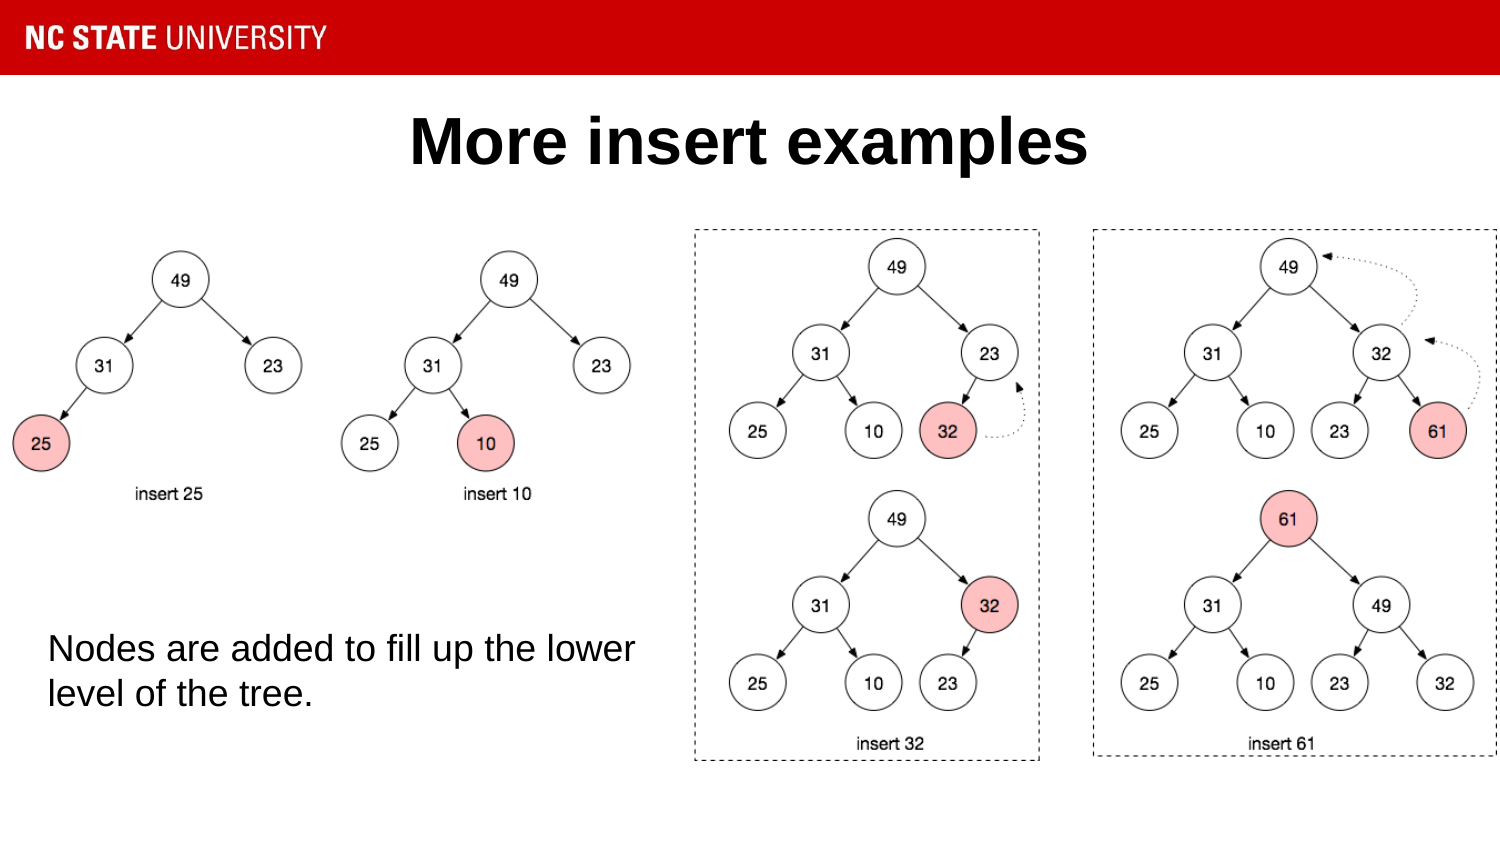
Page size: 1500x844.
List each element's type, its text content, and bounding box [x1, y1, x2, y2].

picture [12, 228, 1497, 762]
picture [0, 0, 1500, 75]
title More insert examples [75, 72, 1425, 204]
